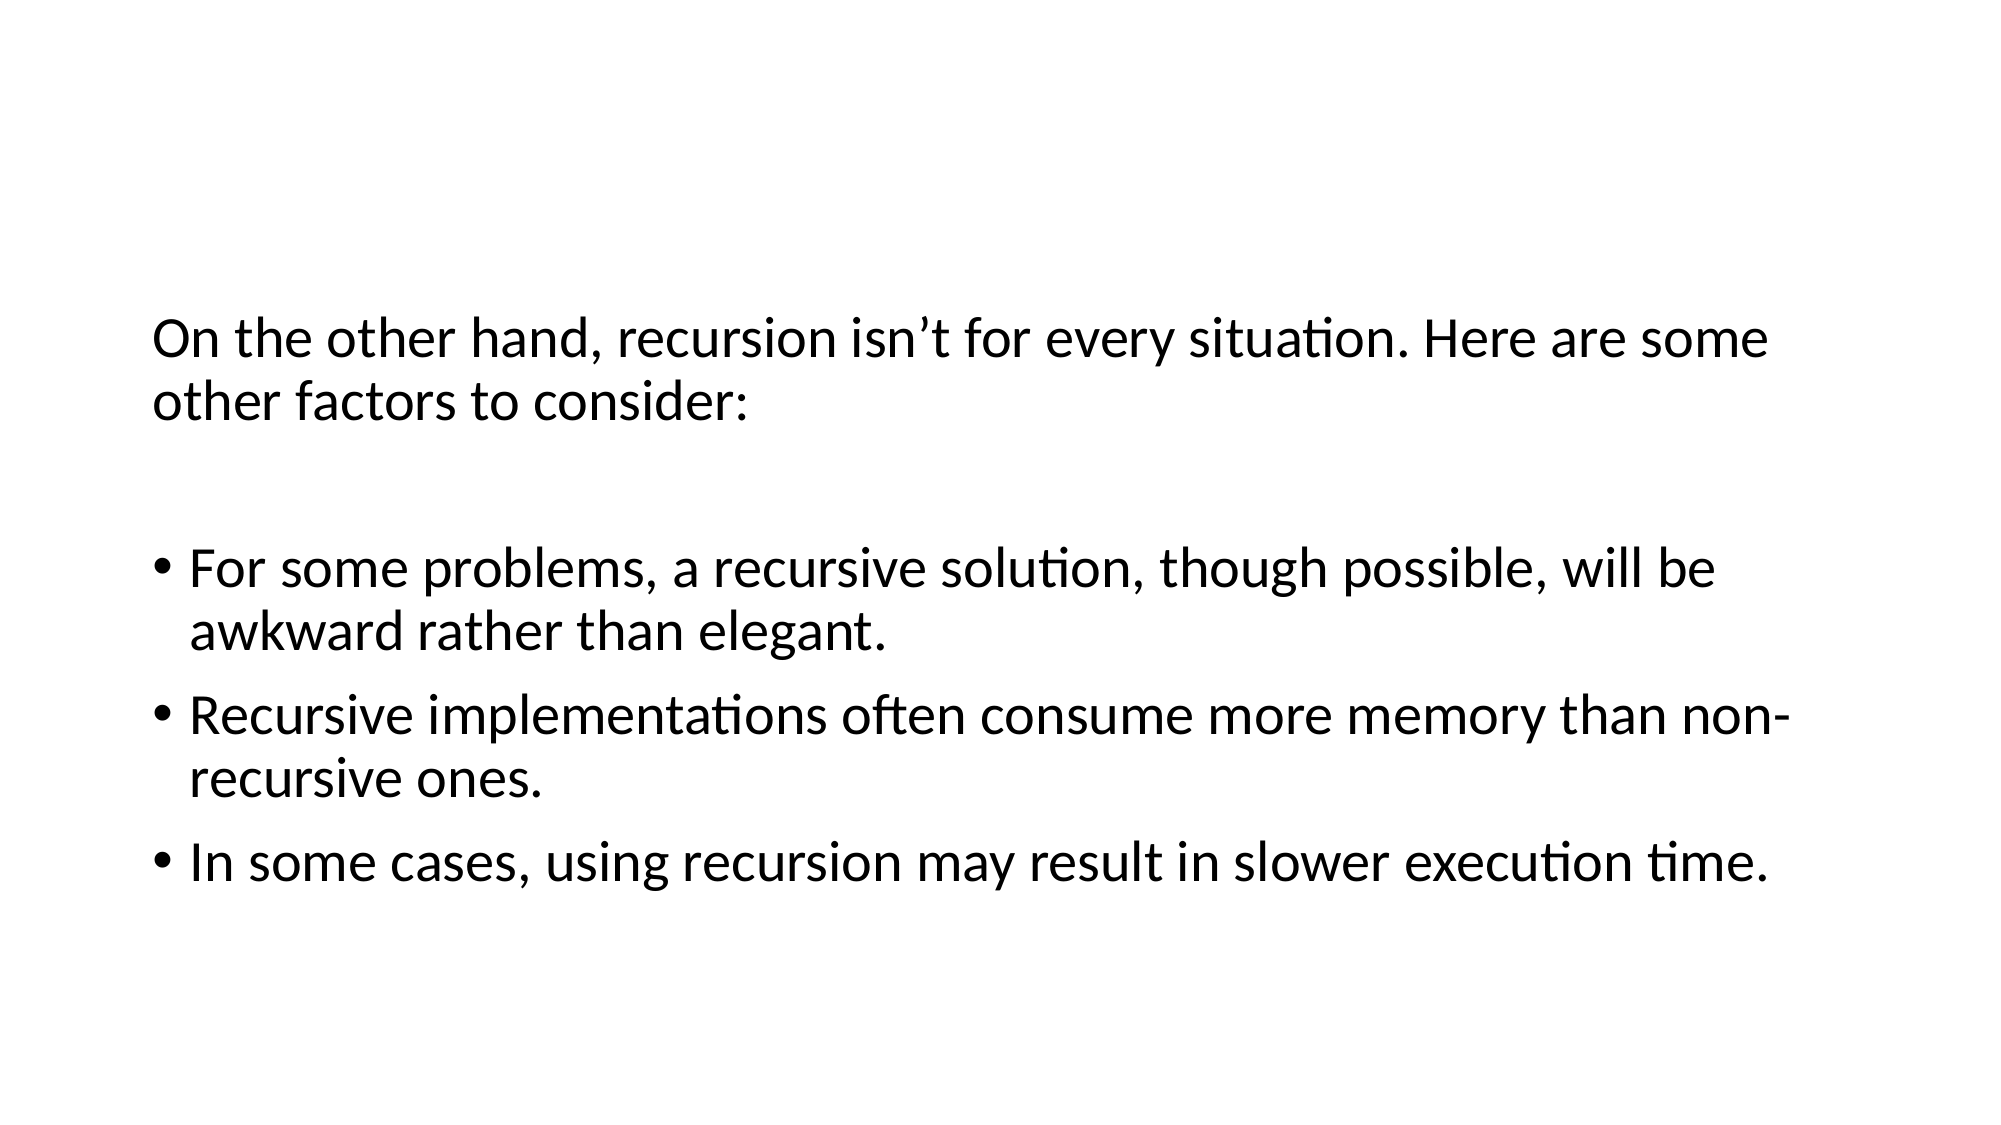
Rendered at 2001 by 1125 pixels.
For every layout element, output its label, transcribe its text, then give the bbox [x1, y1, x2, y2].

list On the other hand, recursion isn’t for every situation. Here are some other factors to consider: For some problems, a recursive solution, though possible, will be awkward rather than elegant. Recursive implementations often consume more memory than non-recursive ones. In some cases, using recursion may result in slower execution time. [137, 299, 1863, 1014]
